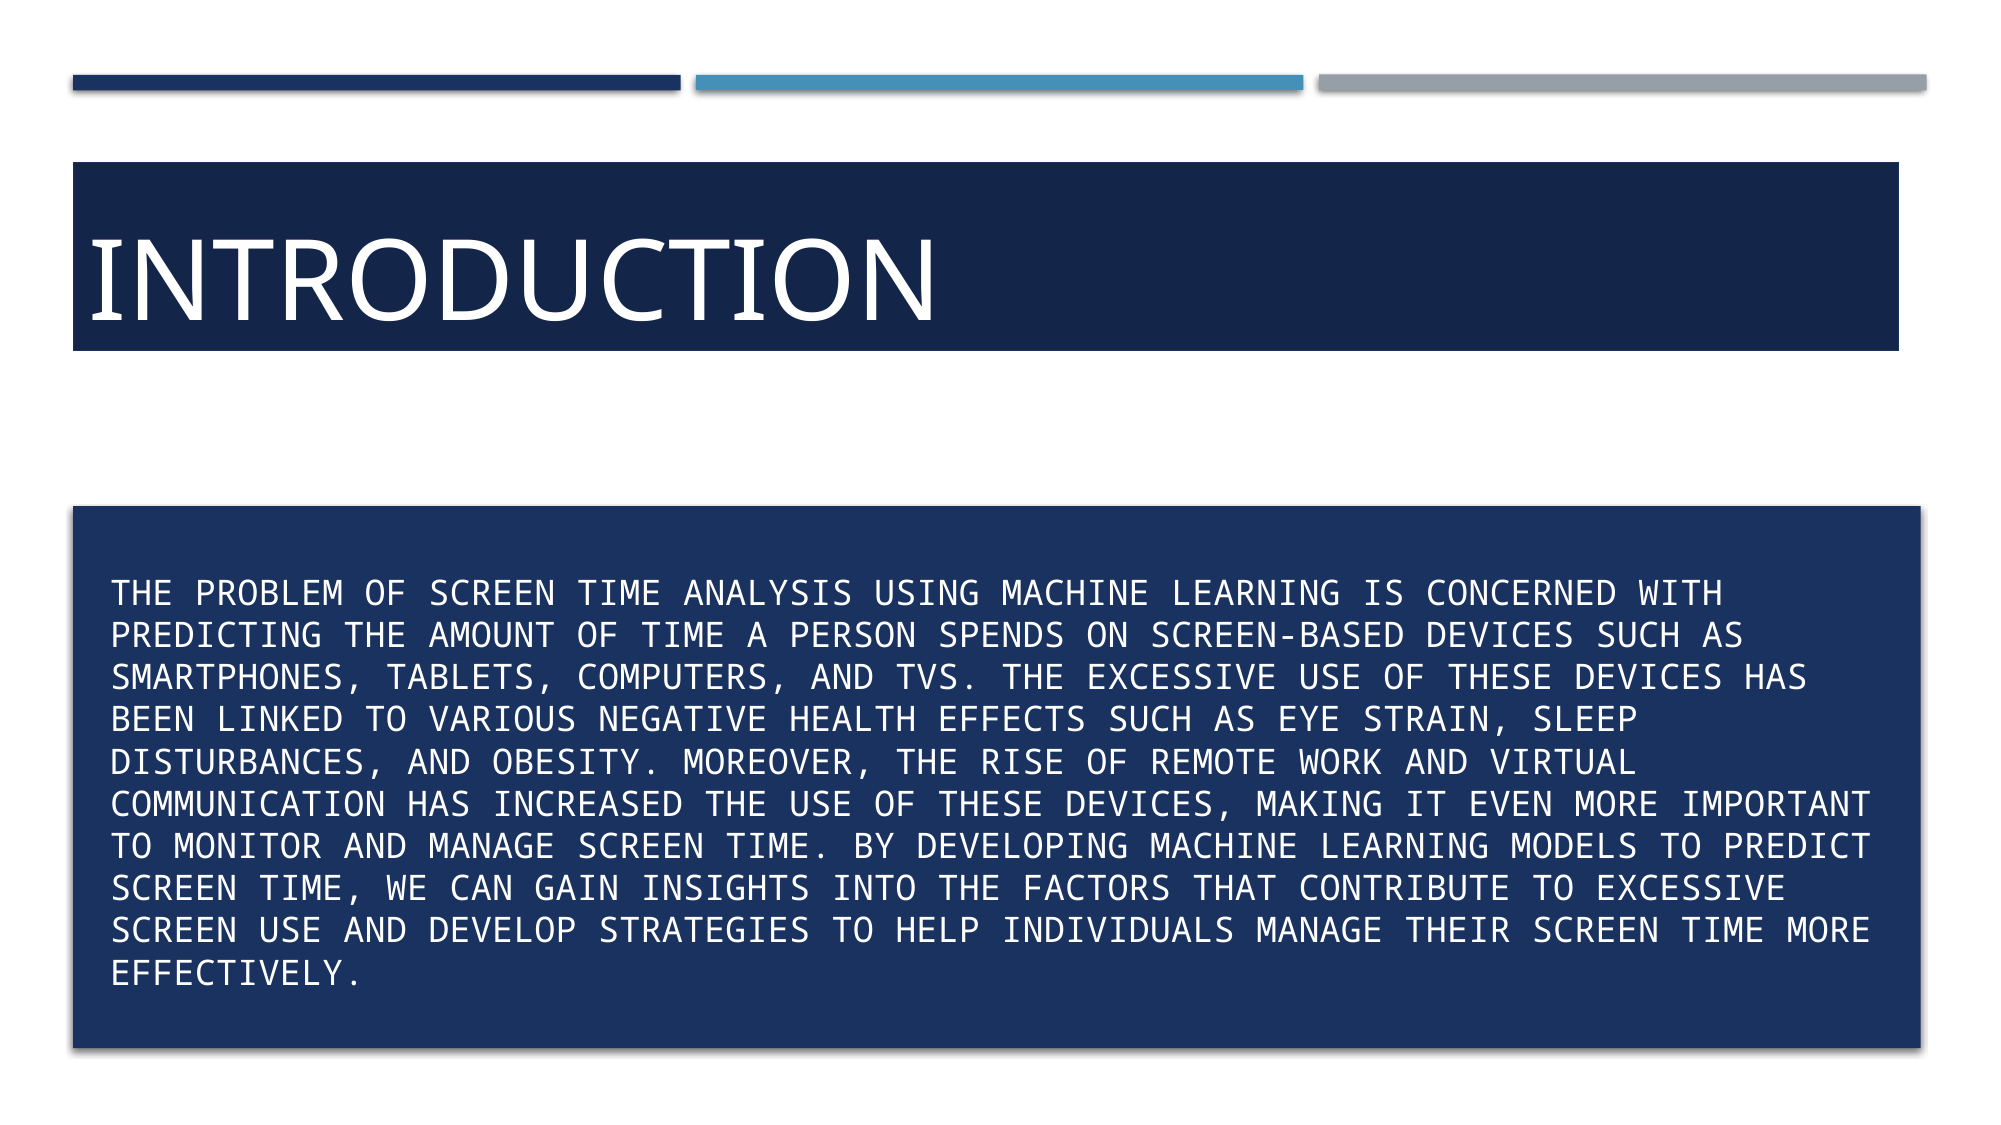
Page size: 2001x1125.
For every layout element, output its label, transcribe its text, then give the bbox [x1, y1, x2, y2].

subtitle The problem of screen time analysis using machine learning is concerned with predicting the amount of time a person spends on screen-based devices such as smartphones, tablets, computers, and TVs. The excessive use of these devices has been linked to various negative health effects such as eye strain, sleep disturbances, and obesity. Moreover, the rise of remote work and virtual communication has increased the use of these devices, making it even more important to monitor and manage screen time. By developing machine learning models to predict screen time, we can gain insights into the factors that contribute to excessive screen use and develop strategies to help individuals manage their screen time more effectively. [95, 562, 1899, 1002]
title Introduction [73, 162, 1899, 351]
